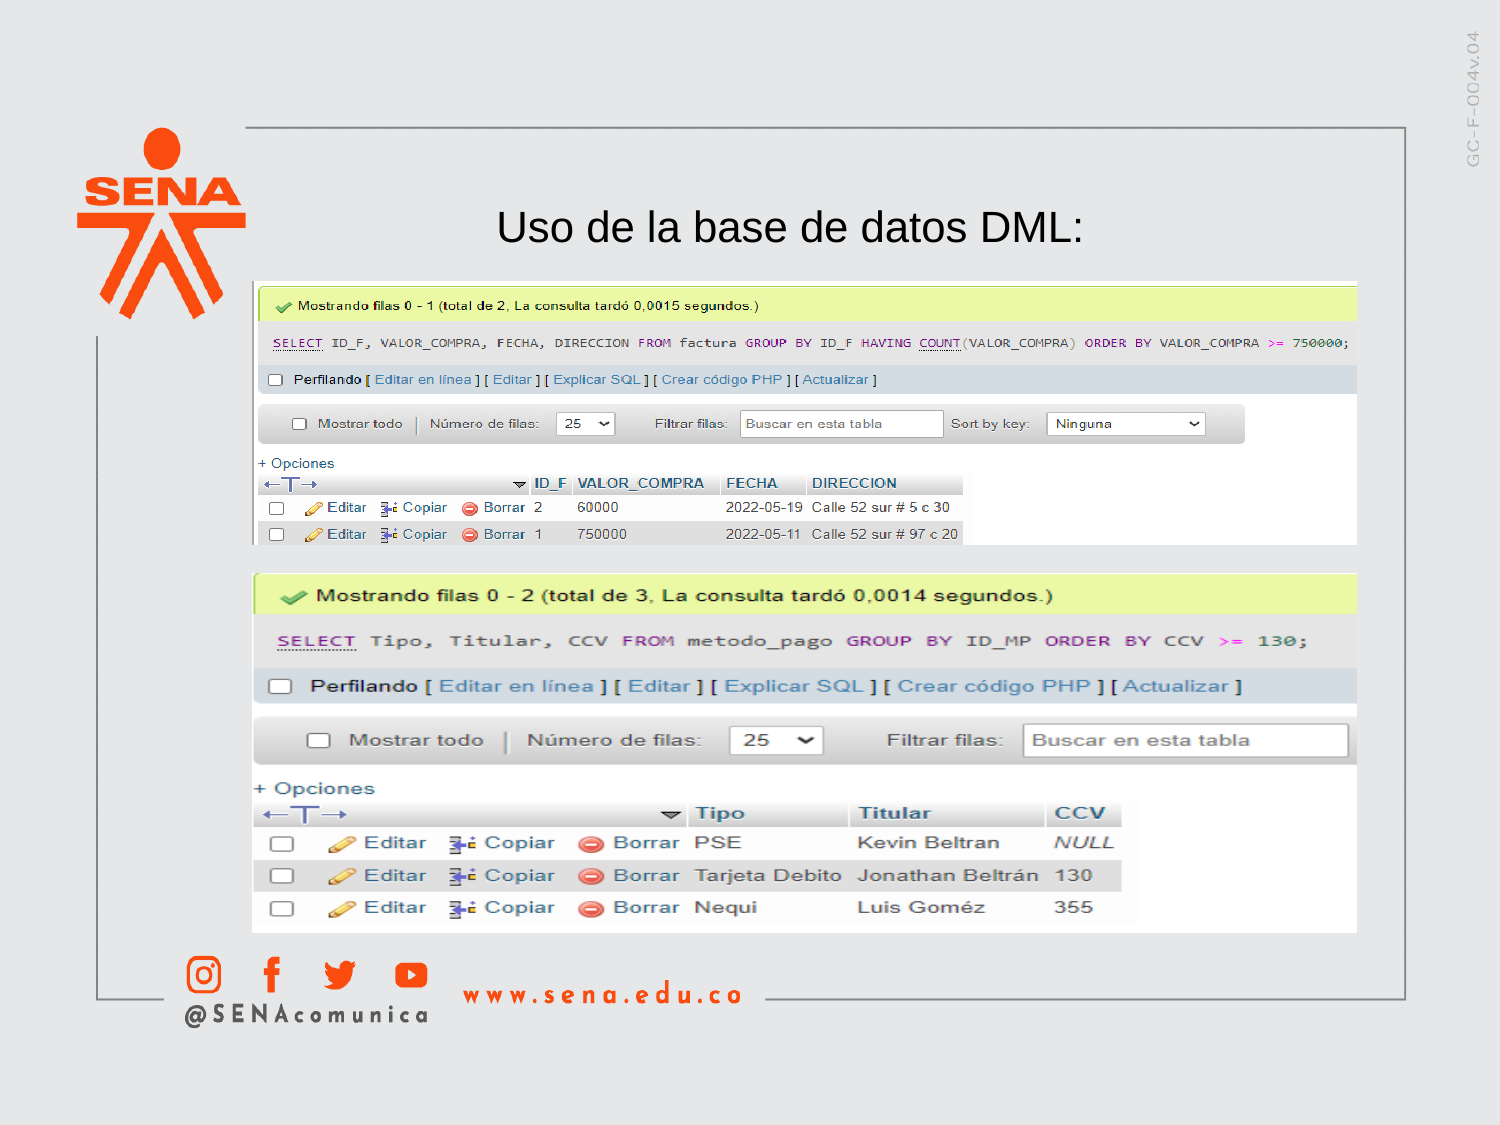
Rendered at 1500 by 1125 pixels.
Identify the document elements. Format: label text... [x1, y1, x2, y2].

title Uso de la base de datos DML: [225, 174, 1357, 282]
picture [0, 0, 1500, 1125]
